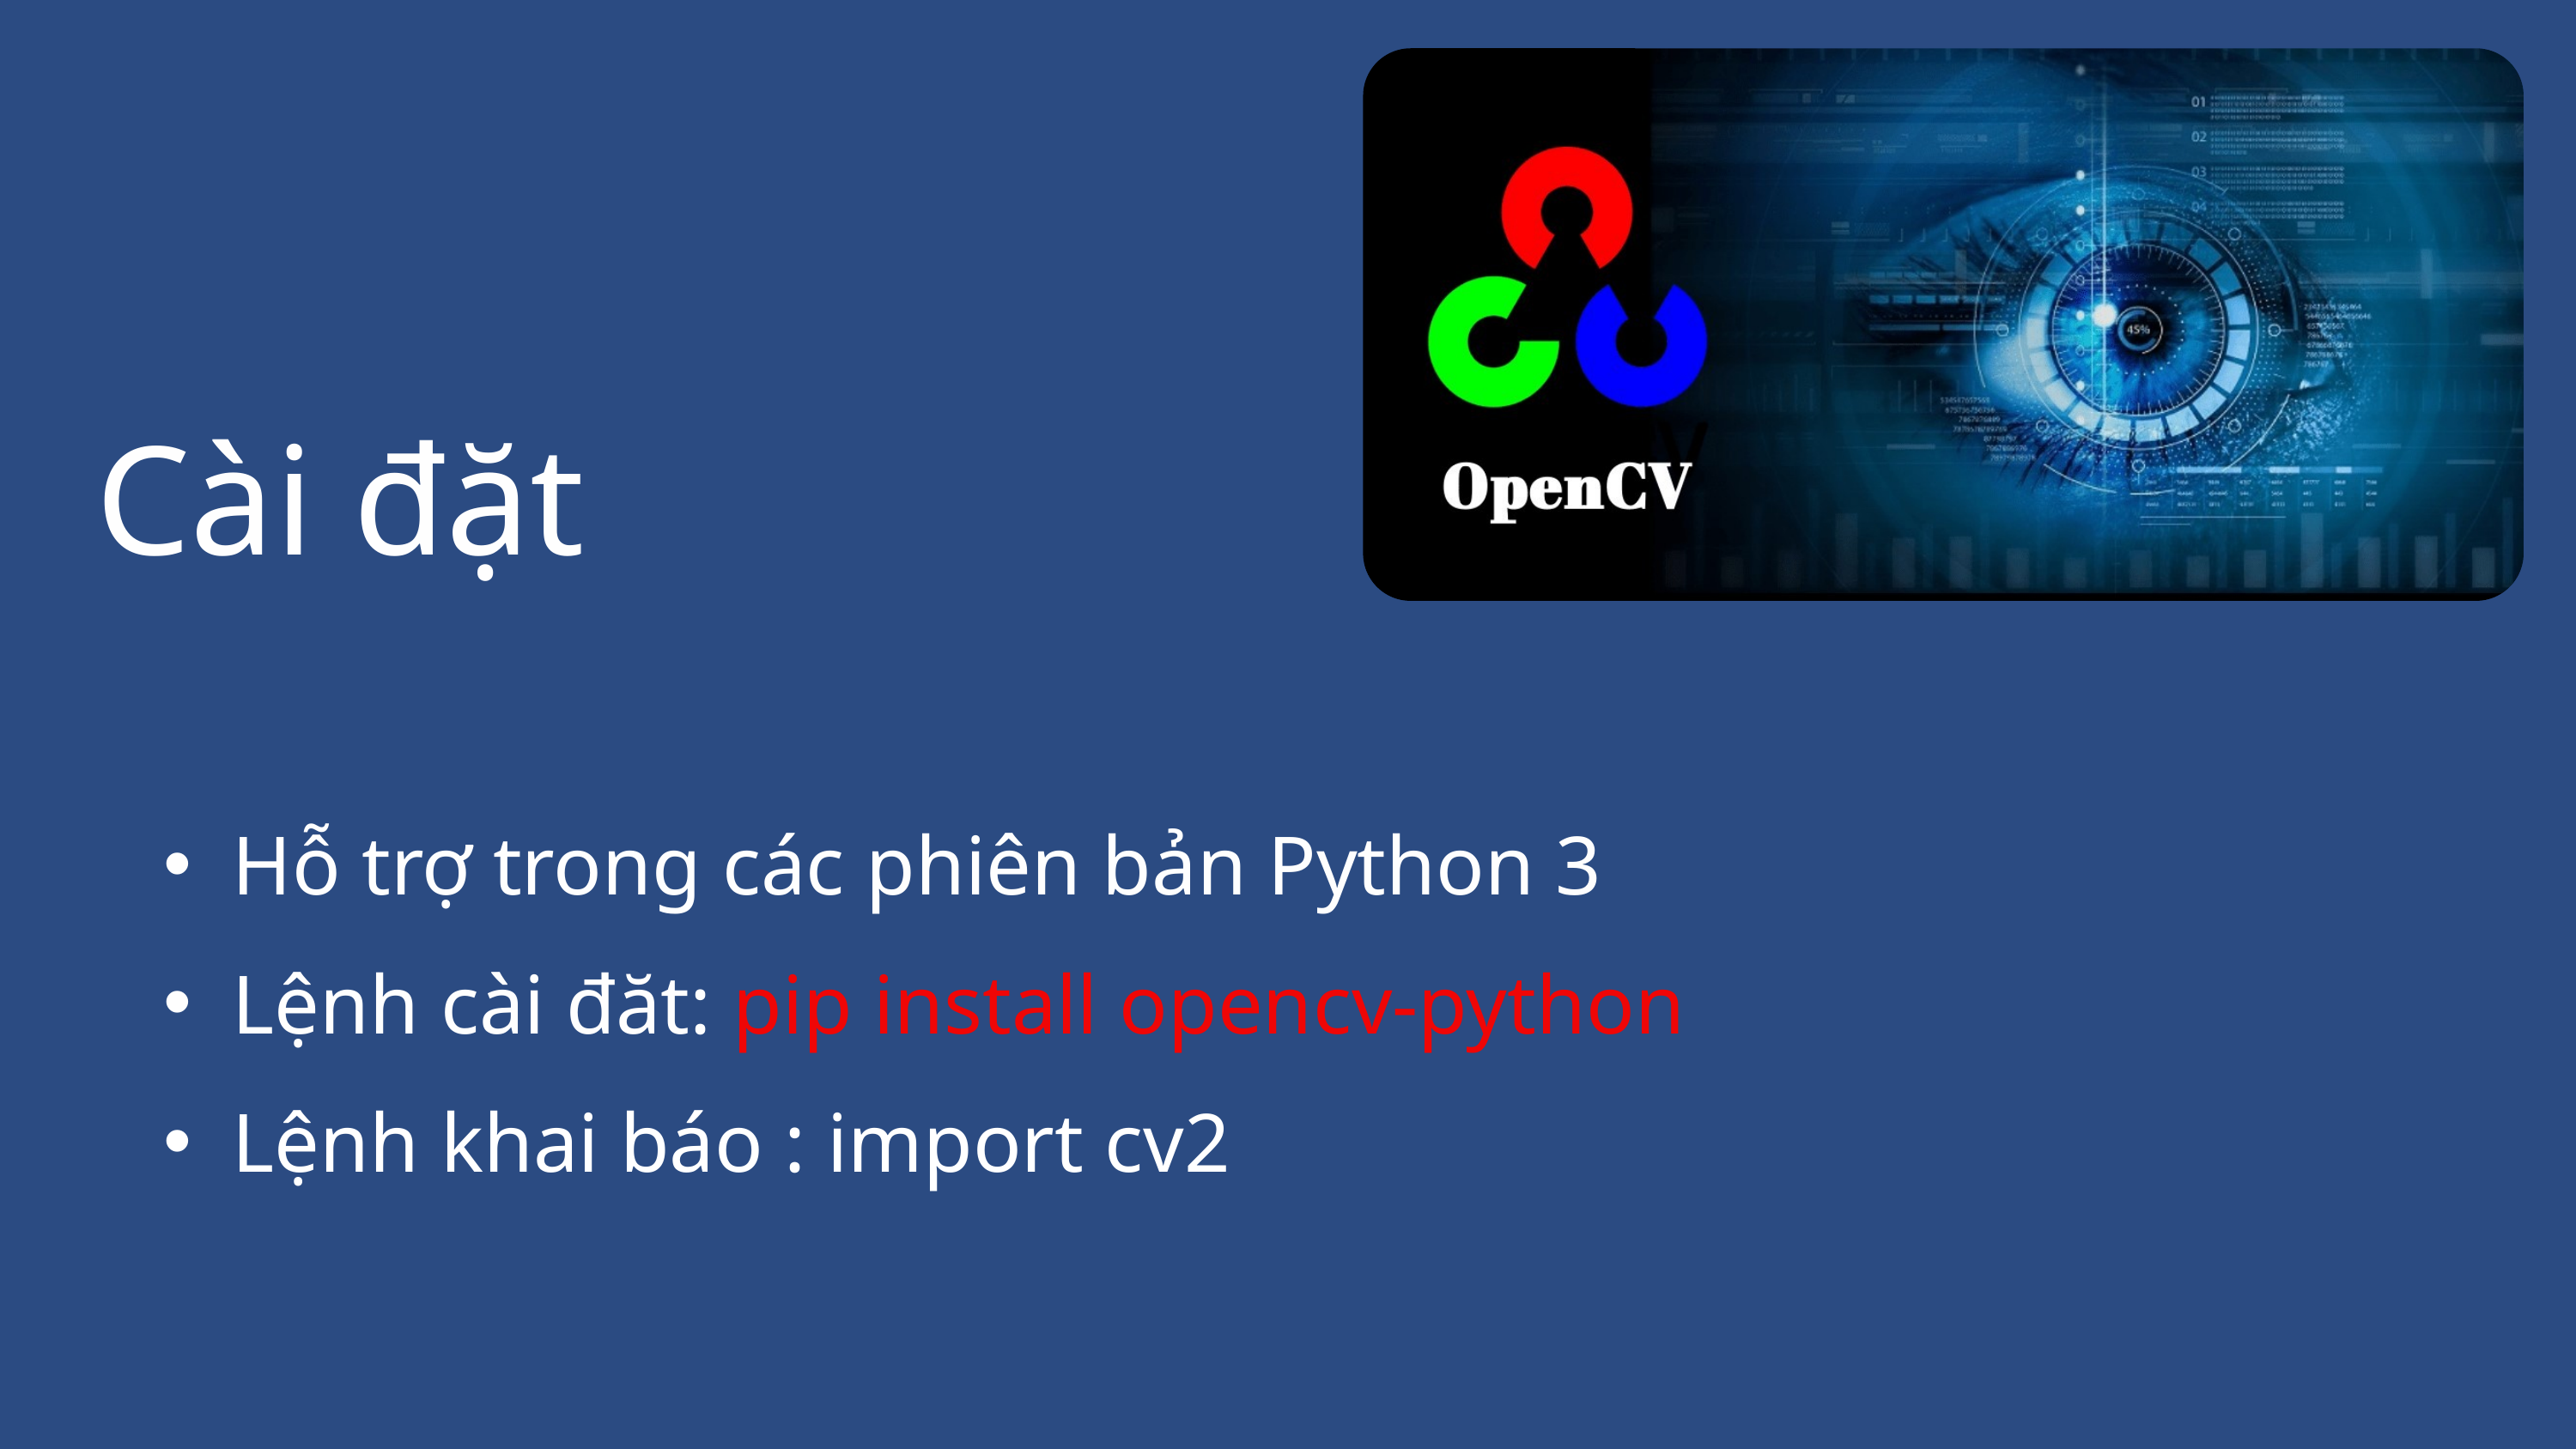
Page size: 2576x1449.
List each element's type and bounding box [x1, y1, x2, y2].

picture [1363, 48, 2524, 602]
text_box [94, 403, 2176, 1377]
